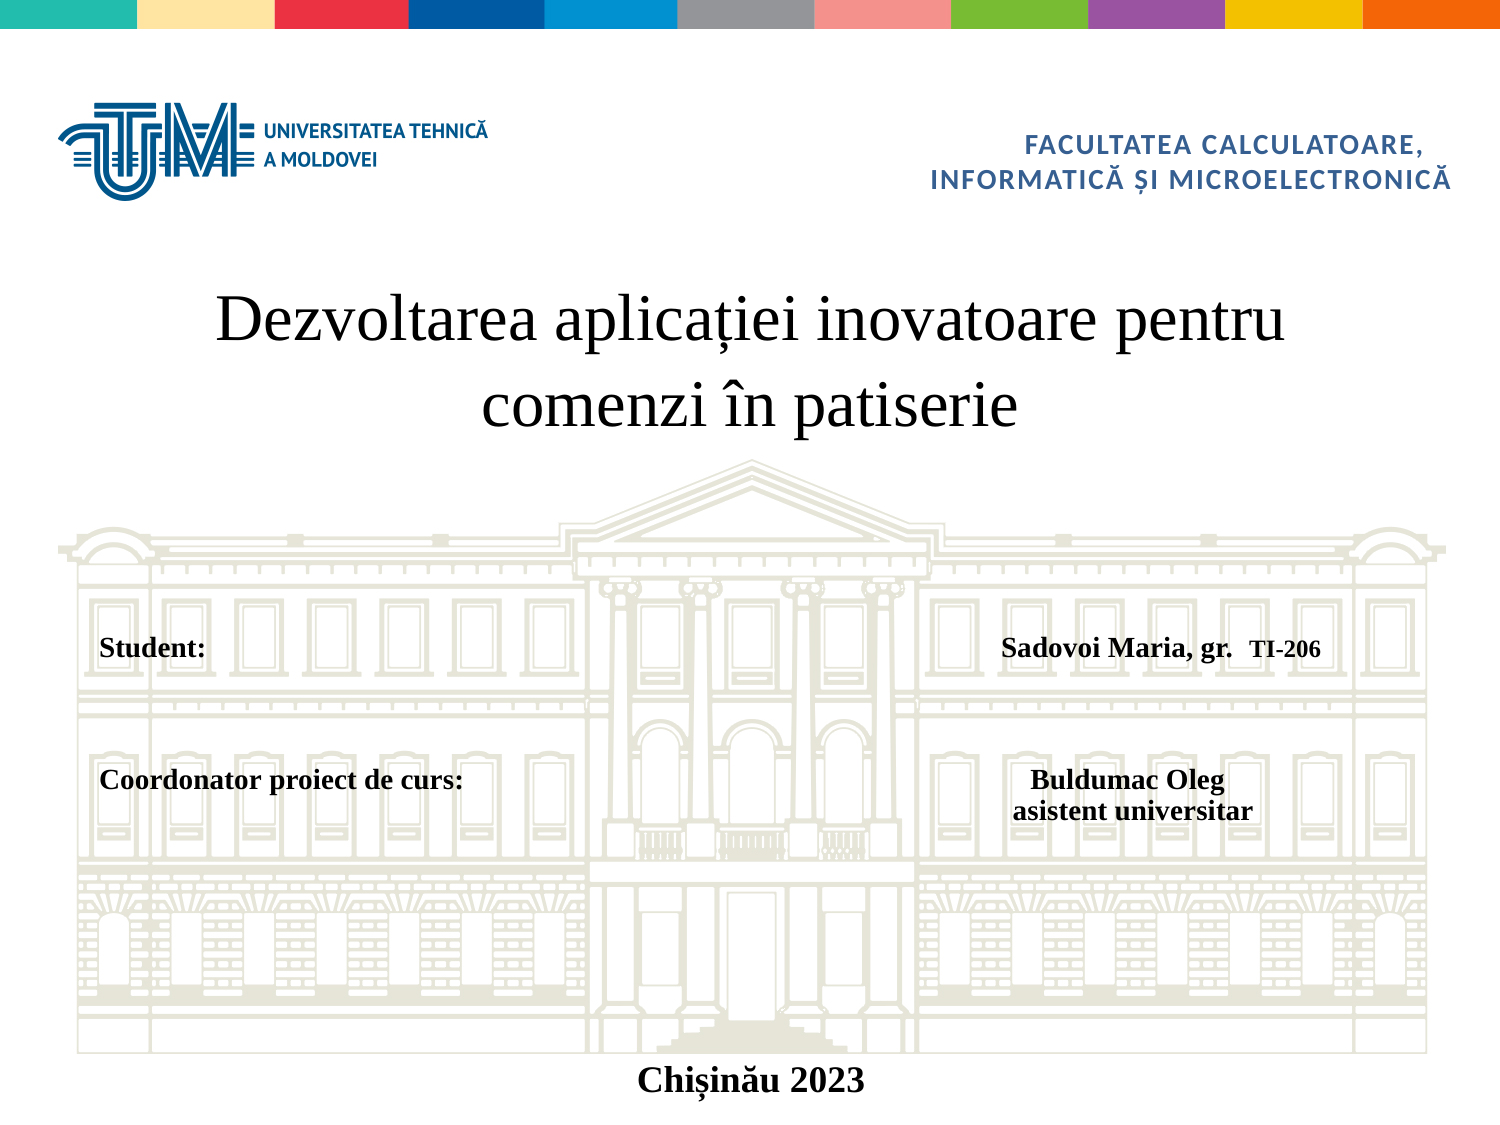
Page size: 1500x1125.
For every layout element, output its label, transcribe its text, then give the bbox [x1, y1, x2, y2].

text_box Dezvoltarea aplicației inovatoare pentru comenzi în patiserie [117, 261, 1385, 447]
text_box Student: Sadovoi Maria, gr. TI-206 Coordonator proiect de curs: Buldumac Oleg asistent universitar [84, 615, 1390, 806]
text_box Chișinău 2023 [622, 1047, 880, 1108]
text_box Facultatea calculatoare, Informatică și microelectronică [881, 117, 1478, 203]
picture [0, 0, 1500, 1125]
